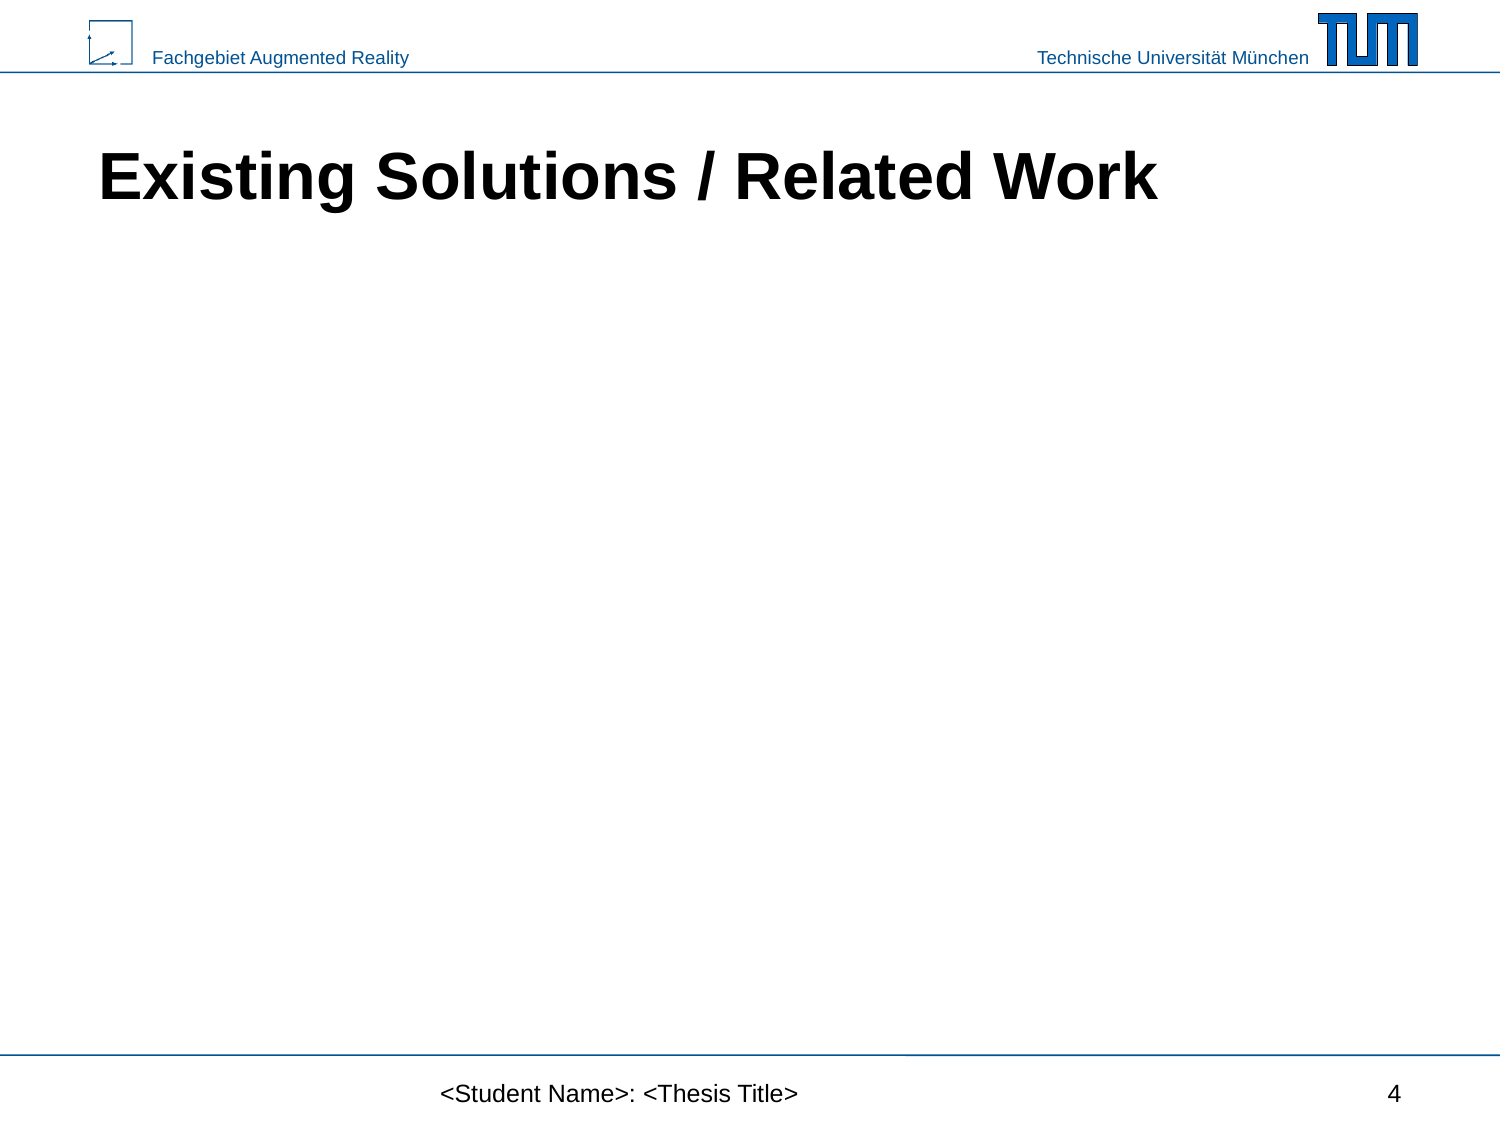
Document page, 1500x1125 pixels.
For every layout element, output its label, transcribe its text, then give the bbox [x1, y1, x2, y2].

picture [83, 14, 136, 68]
slide_number 4 [1103, 1067, 1417, 1118]
title Existing Solutions / Related Work [83, 120, 1417, 221]
footer <Student Name>: <Thesis Title> [424, 1067, 1076, 1118]
